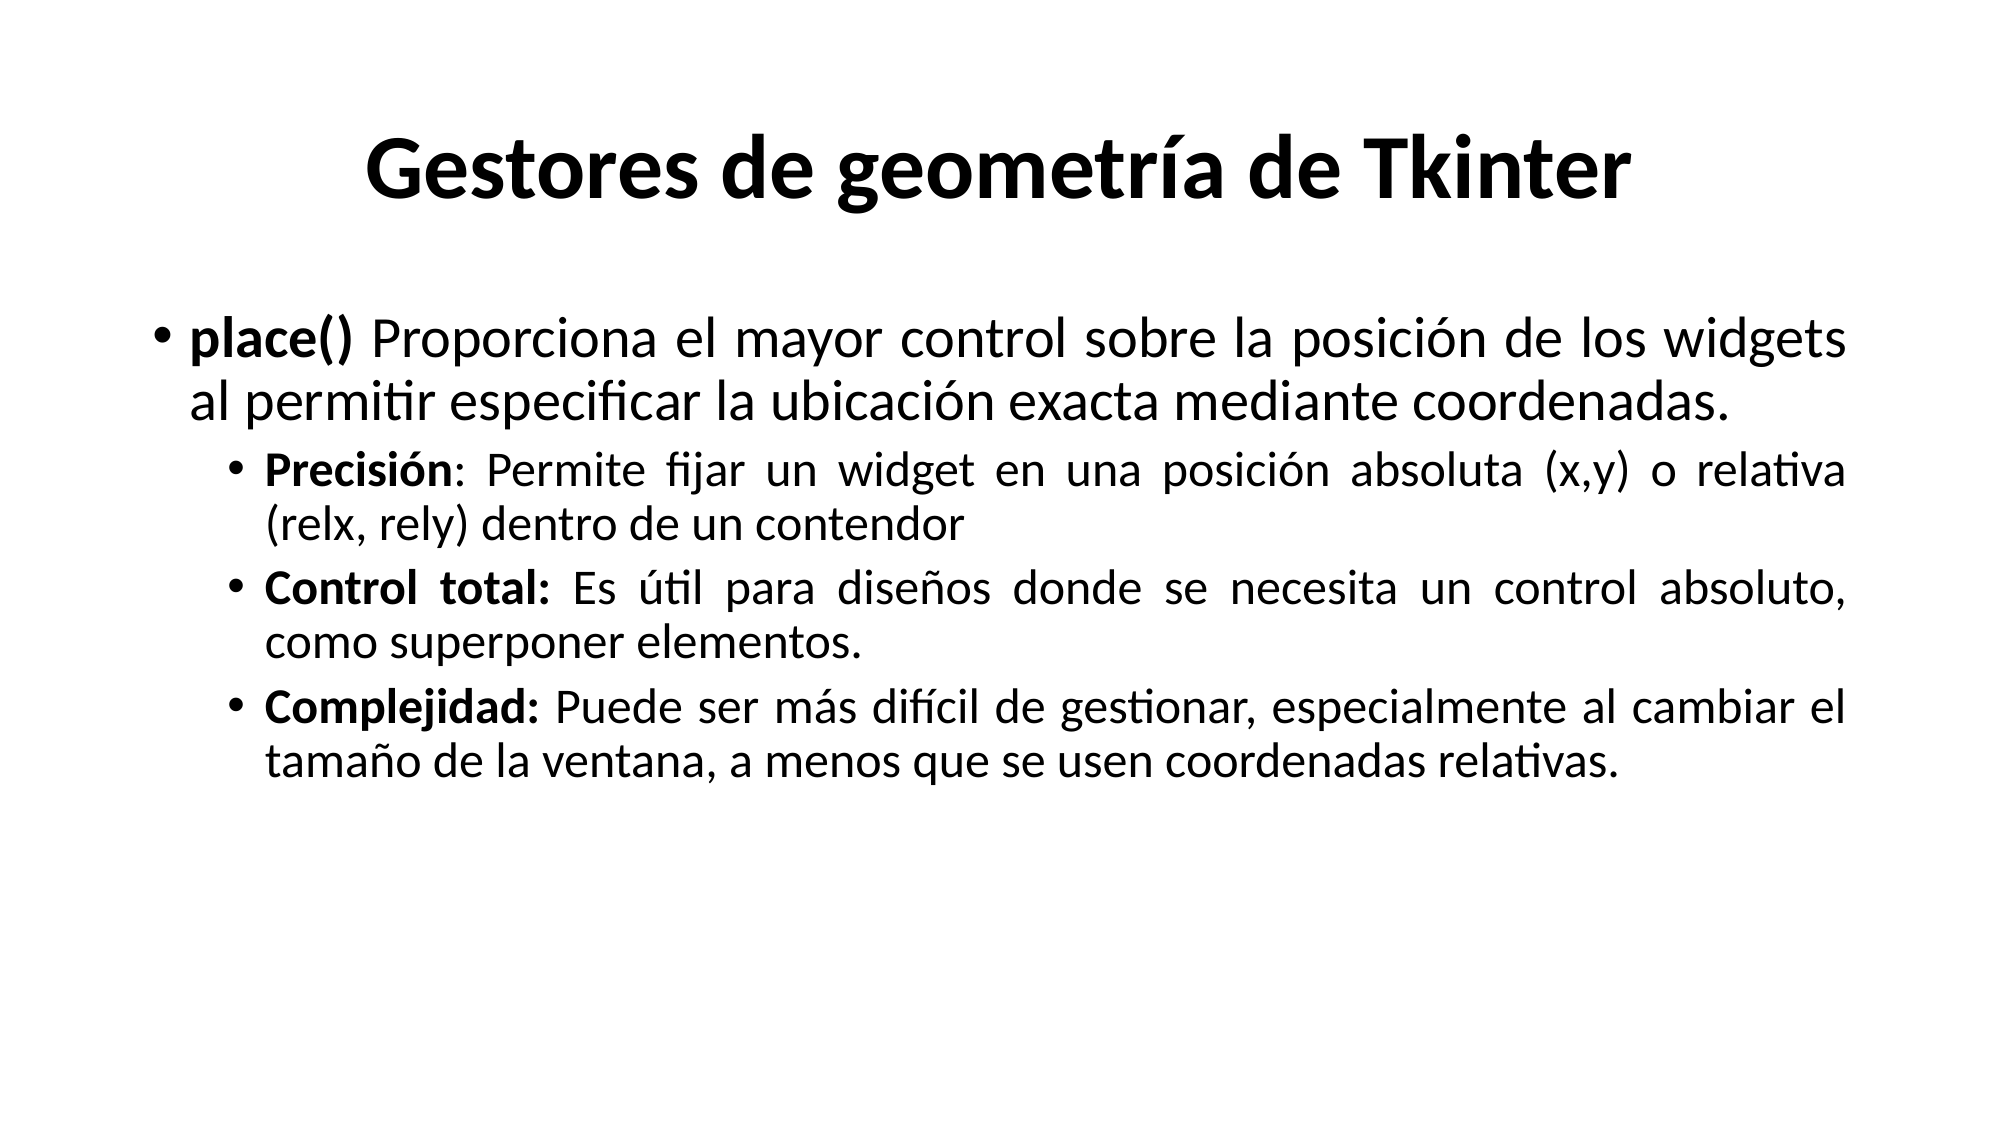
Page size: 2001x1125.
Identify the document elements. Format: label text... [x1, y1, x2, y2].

list place() Proporciona el mayor control sobre la posición de los widgets al permitir especificar la ubicación exacta mediante coordenadas. Precisión: Permite fijar un widget en una posición absoluta (x,y) o relativa (relx, rely) dentro de un contendor Control total: Es útil para diseños donde se necesita un control absoluto, como superponer elementos. Complejidad: Puede ser más difícil de gestionar, especialmente al cambiar el tamaño de la ventana, a menos que se usen coordenadas relativas. [137, 299, 1863, 1014]
title Gestores de geometría de Tkinter [137, 59, 1863, 278]
